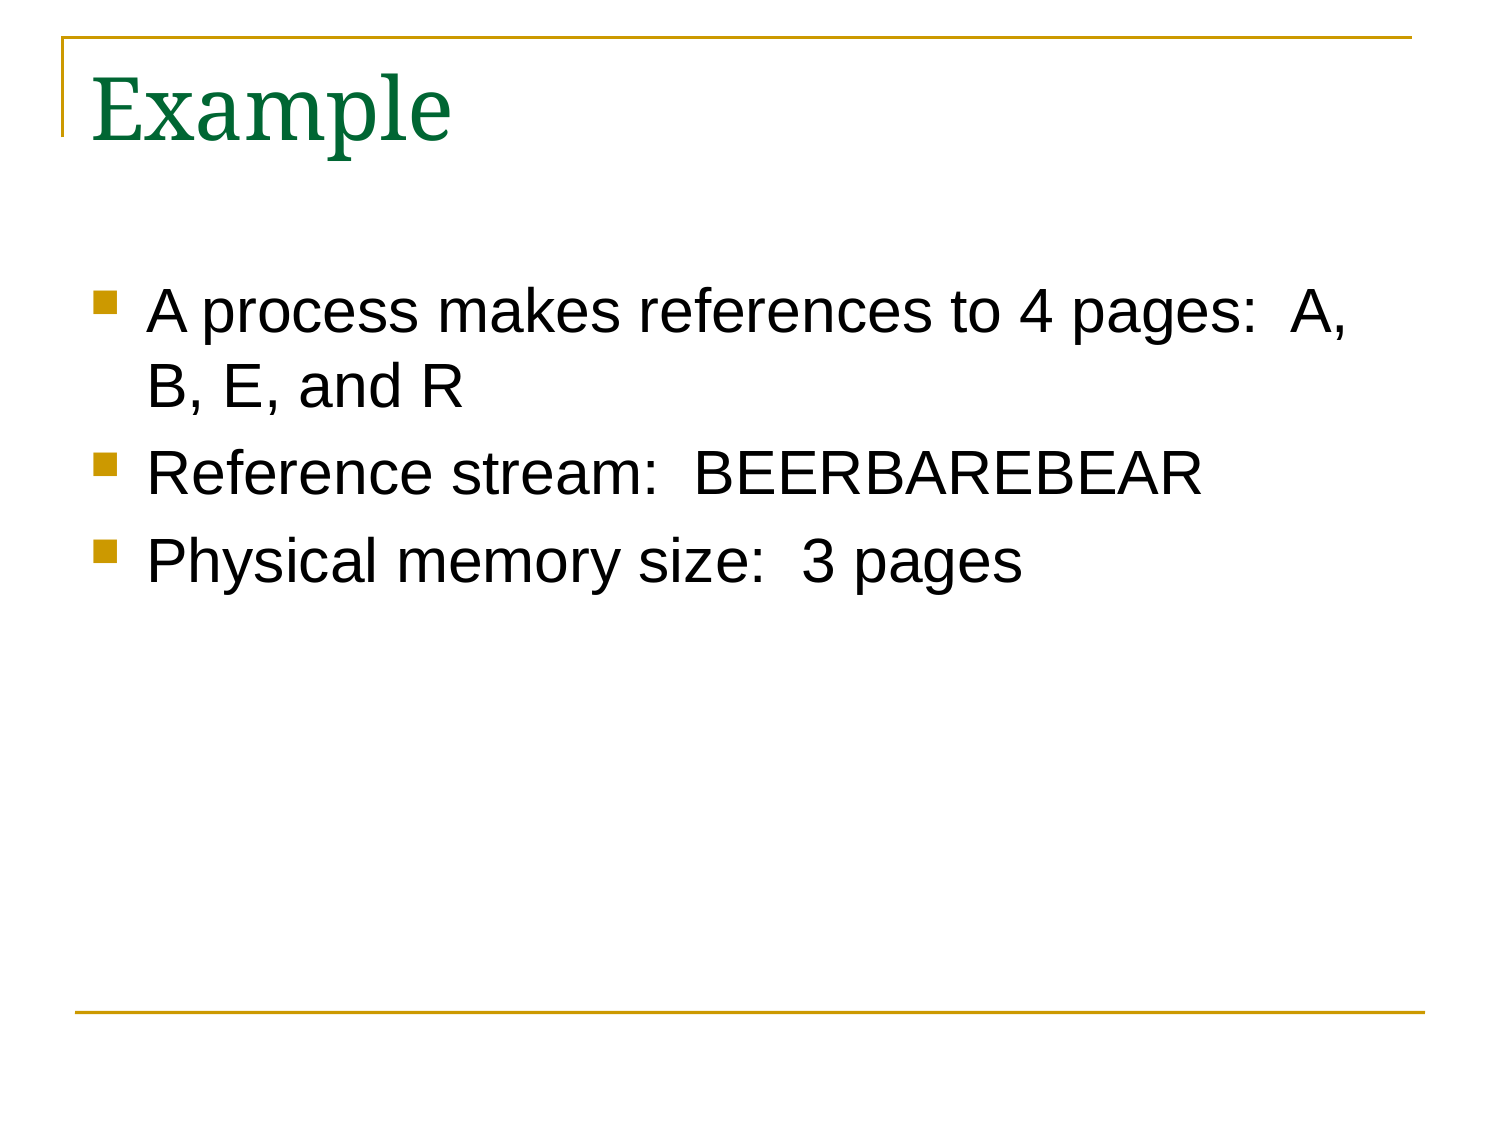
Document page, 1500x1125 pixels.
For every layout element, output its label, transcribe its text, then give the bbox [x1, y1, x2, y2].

list A process makes references to 4 pages: A, B, E, and R Reference stream: BEERBAREBEAR Physical memory size: 3 pages [75, 262, 1425, 1006]
title Example [75, 45, 1425, 233]
